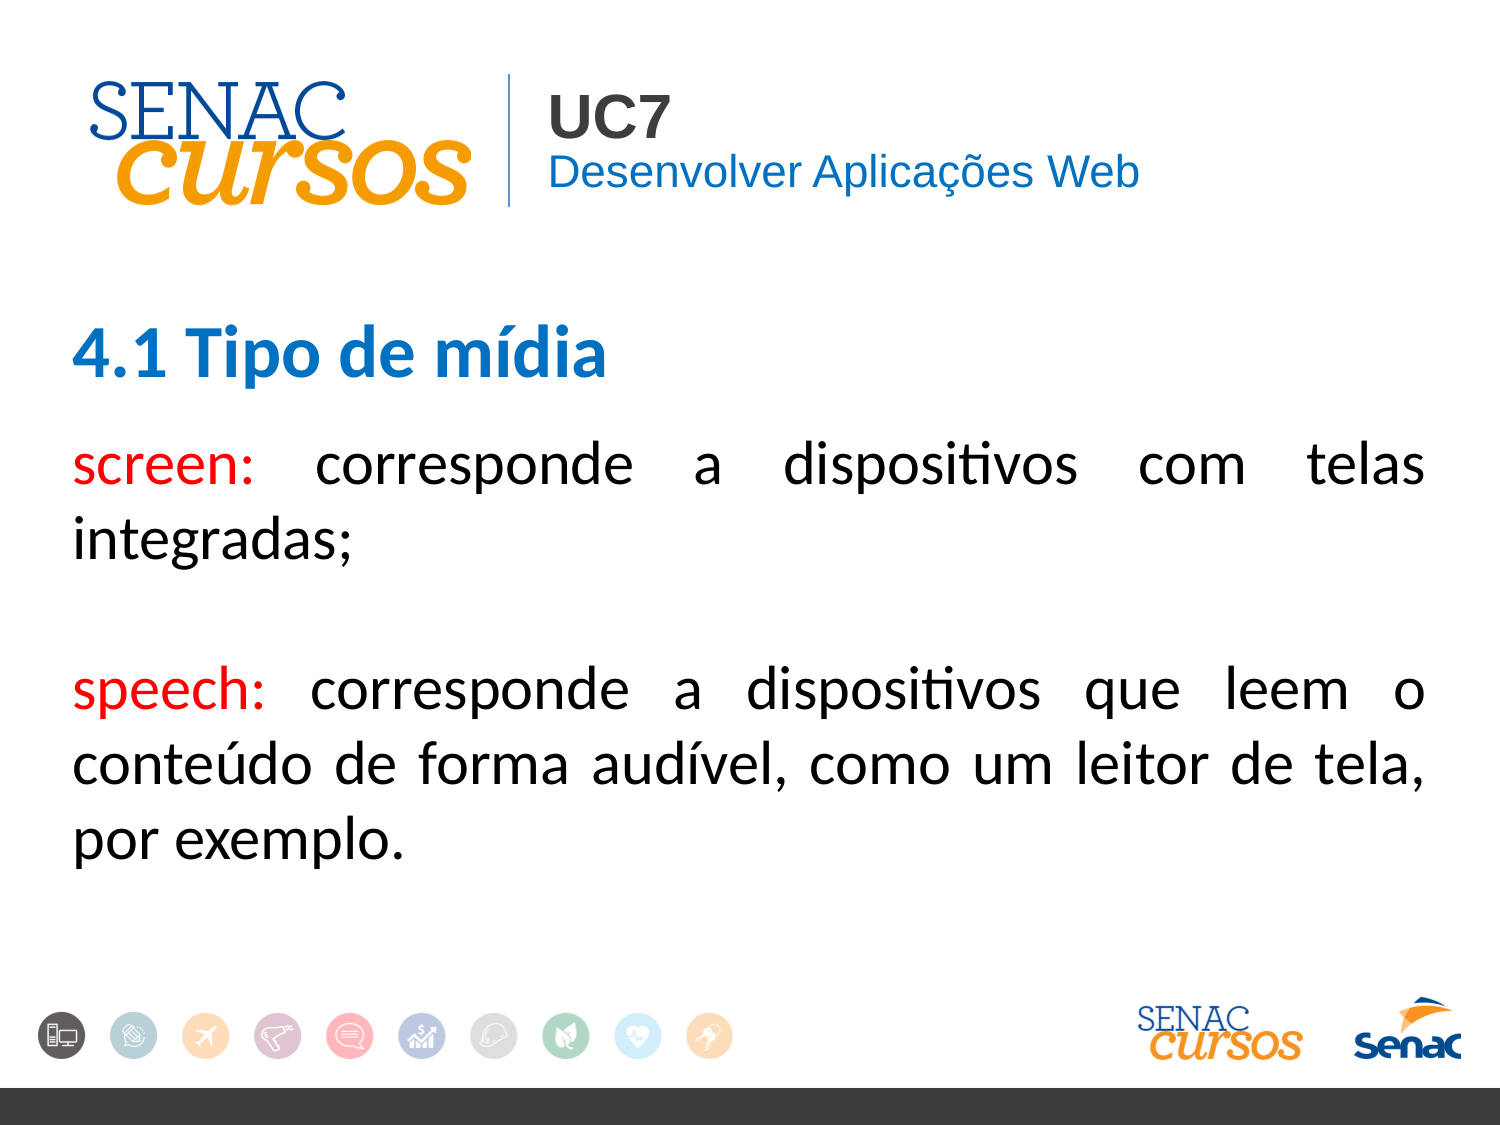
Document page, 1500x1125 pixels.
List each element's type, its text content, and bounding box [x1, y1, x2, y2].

picture [0, 0, 1500, 1125]
text_box Desenvolver Aplicações Web [569, 127, 1500, 207]
text_box 4.1 Tipo de mídia screen: corresponde a dispositivos com telas integradas; speech: corresponde a dispositivos que leem o conteúdo de forma audível, como um leitor de tela, por exemplo. [57, 297, 1443, 968]
text_box UC7 [569, 61, 1500, 127]
